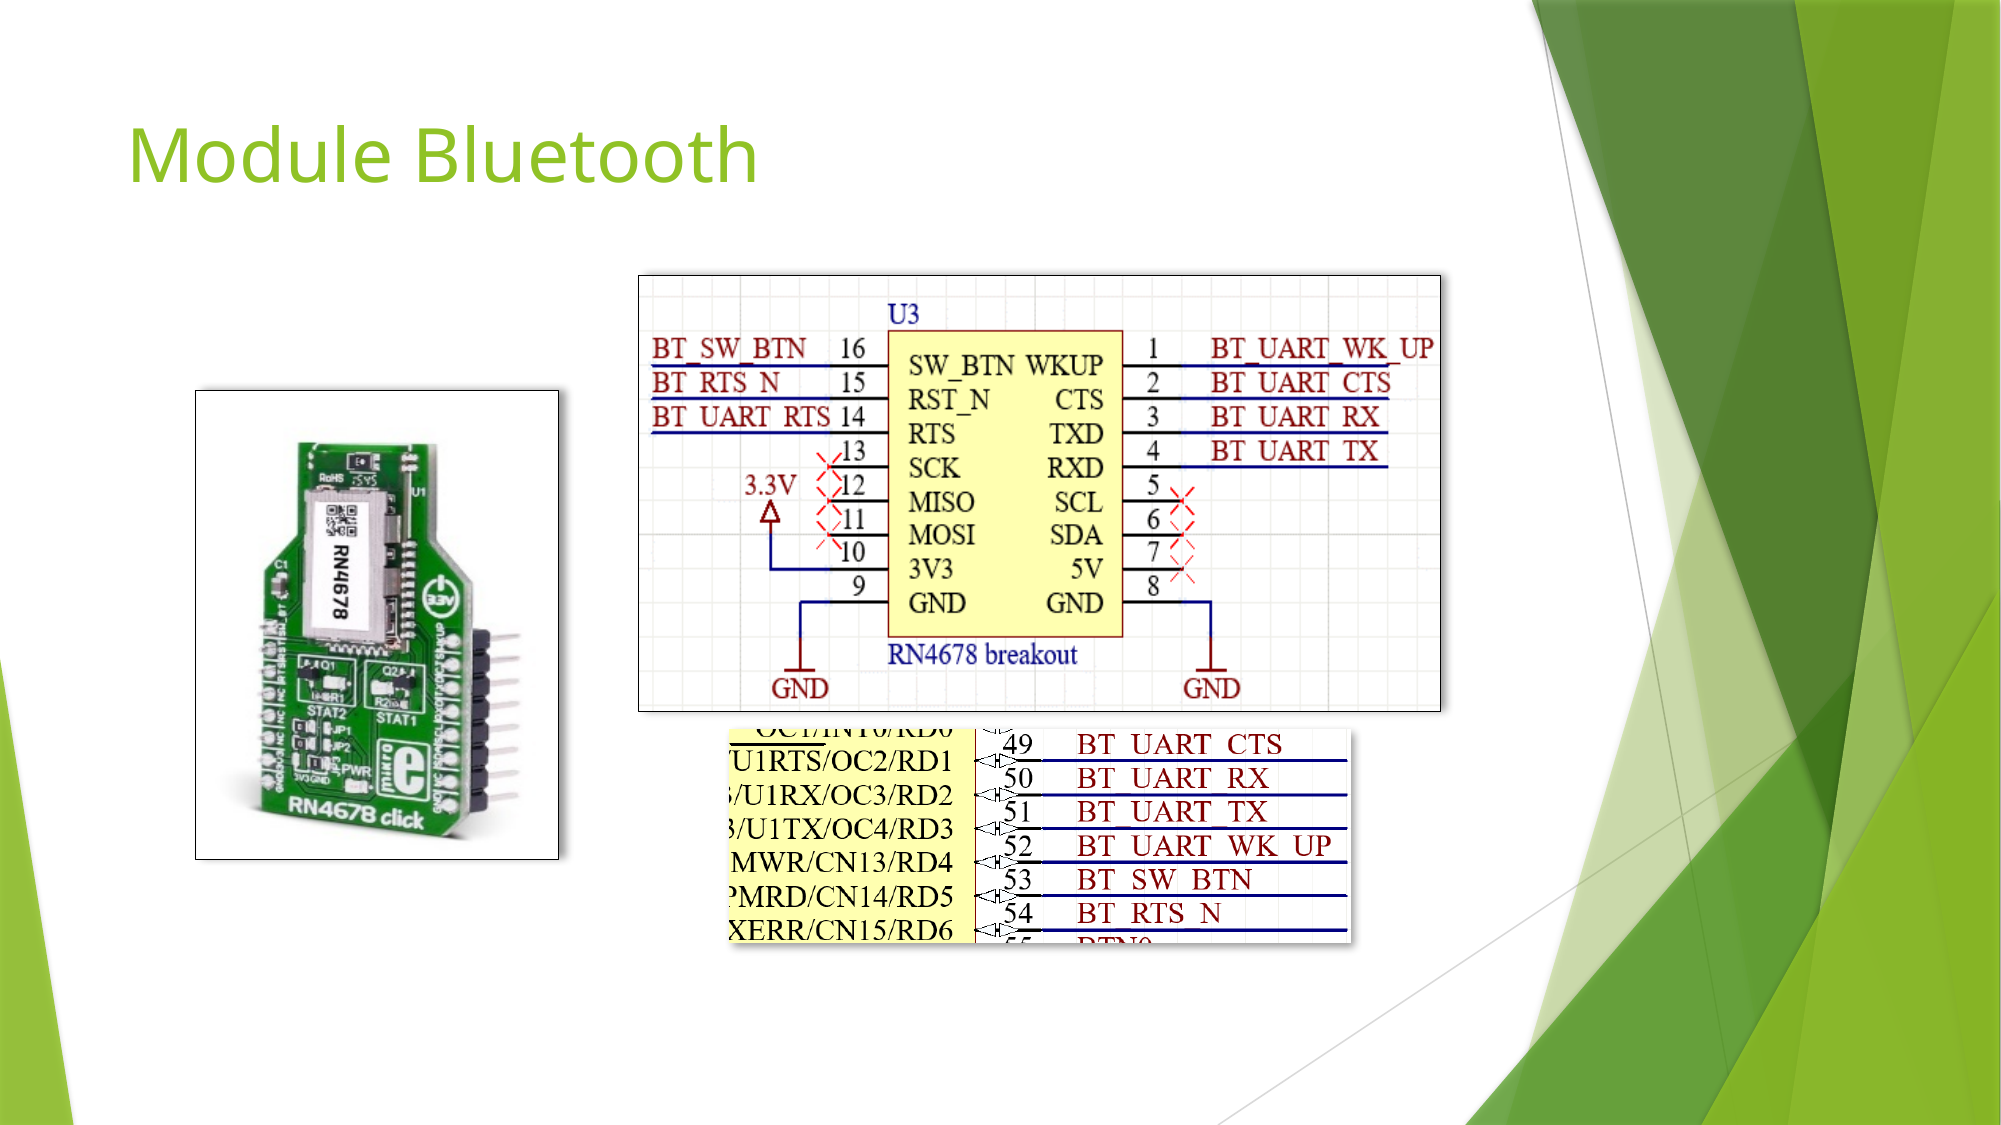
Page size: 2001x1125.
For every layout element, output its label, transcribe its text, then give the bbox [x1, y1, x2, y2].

title Module Bluetooth [111, 99, 1522, 317]
picture [638, 275, 1441, 712]
picture [728, 729, 1352, 944]
picture [195, 389, 559, 860]
